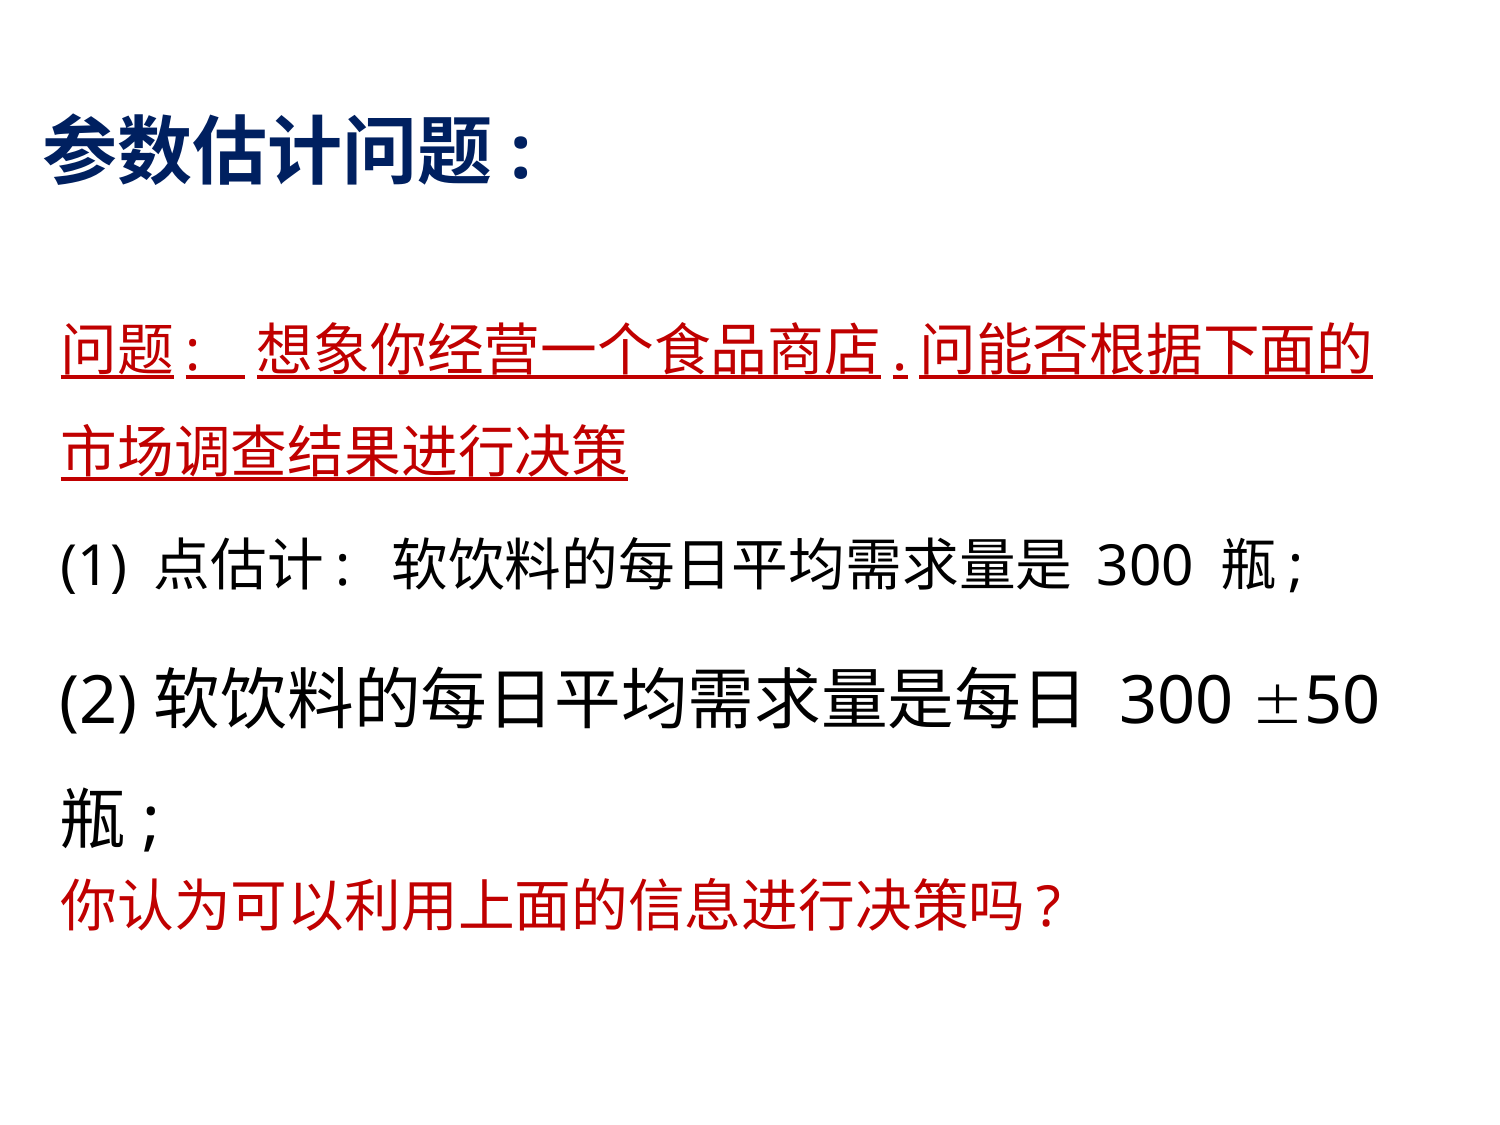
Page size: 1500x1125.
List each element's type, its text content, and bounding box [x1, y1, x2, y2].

title 参数估计问题: [27, 54, 1287, 243]
text_box (2)软饮料的每日平均需求量是每日 300 50瓶; [45, 609, 1457, 1125]
list 问题: 想象你经营一个食品商店.问能否根据下面的市场调查结果进行决策 (1) 点估计: 软饮料的每日平均需求量是 300 瓶; 你认为可以利用上面的信息进行决策吗? [0, 272, 1439, 948]
